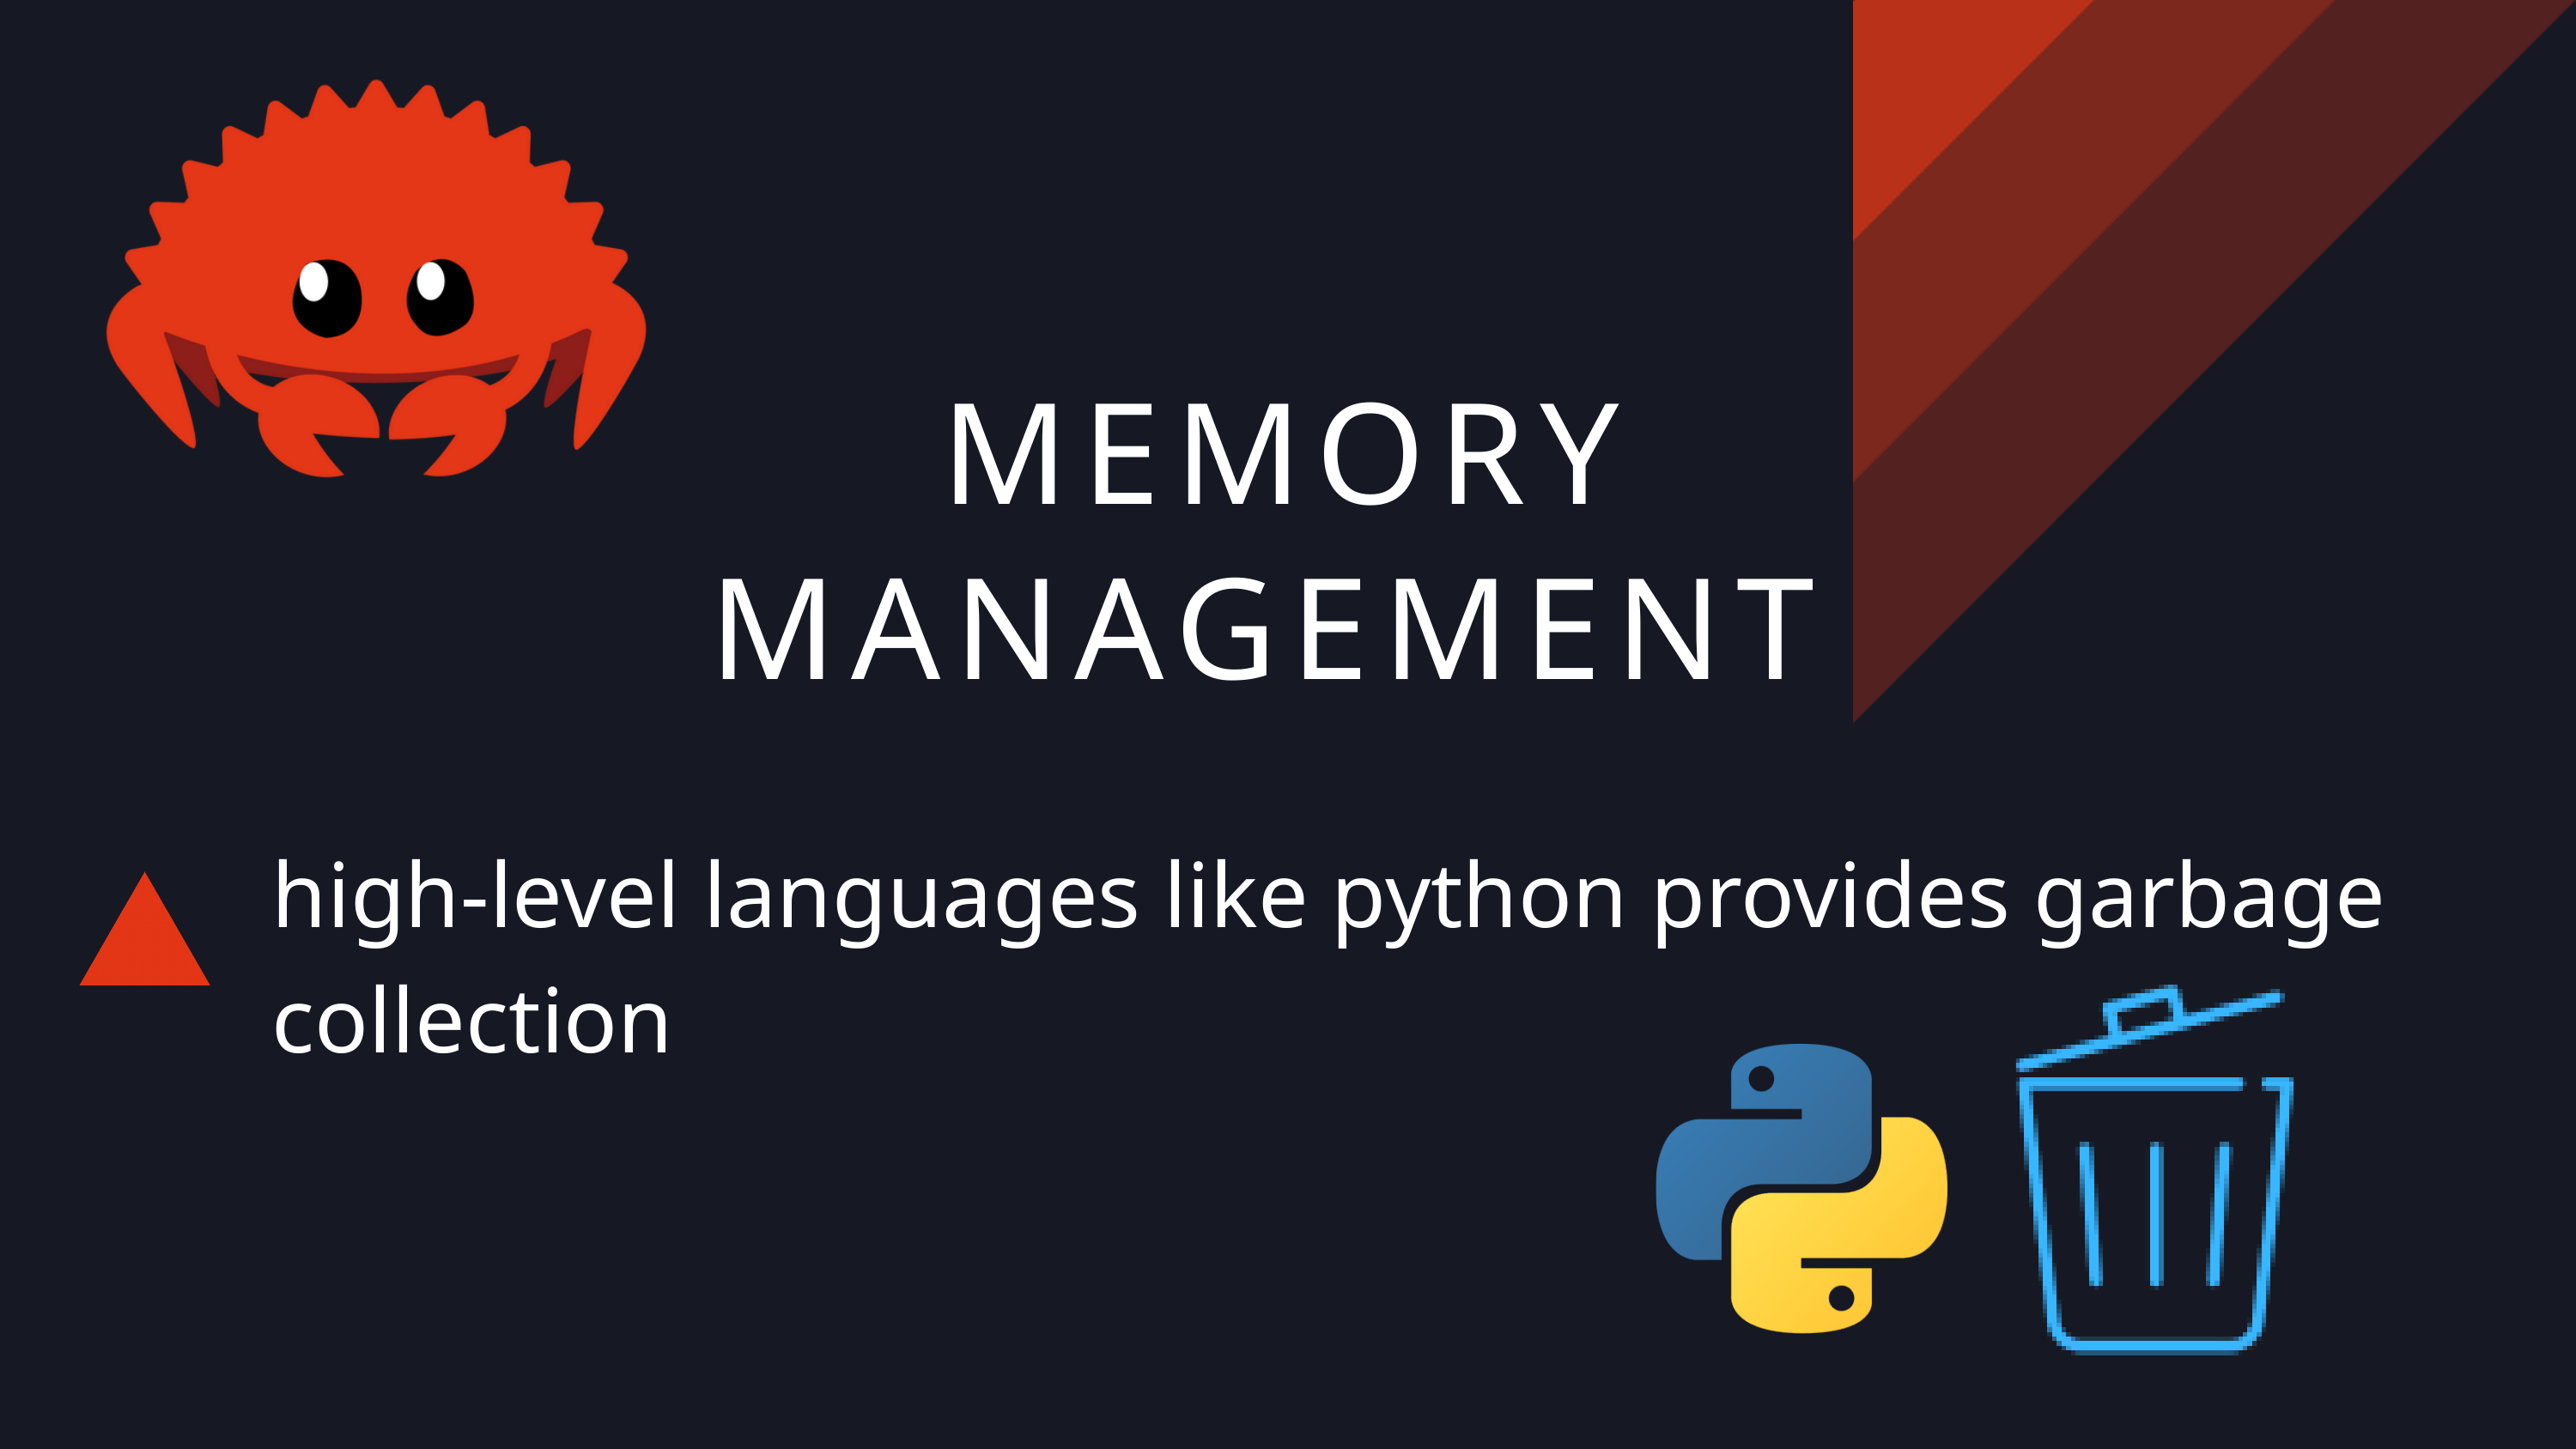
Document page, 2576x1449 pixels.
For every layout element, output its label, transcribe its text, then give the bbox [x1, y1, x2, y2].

text_box [79, 871, 210, 985]
text_box [1656, 1070, 1947, 1334]
text_box MEMORY MANAGEMENT [628, 356, 1948, 707]
text_box [2015, 1070, 2294, 1355]
text_box [74, 59, 684, 515]
text_box high-level languages like python provides garbage collection [271, 820, 2559, 1070]
text_box [1853, 0, 2576, 724]
